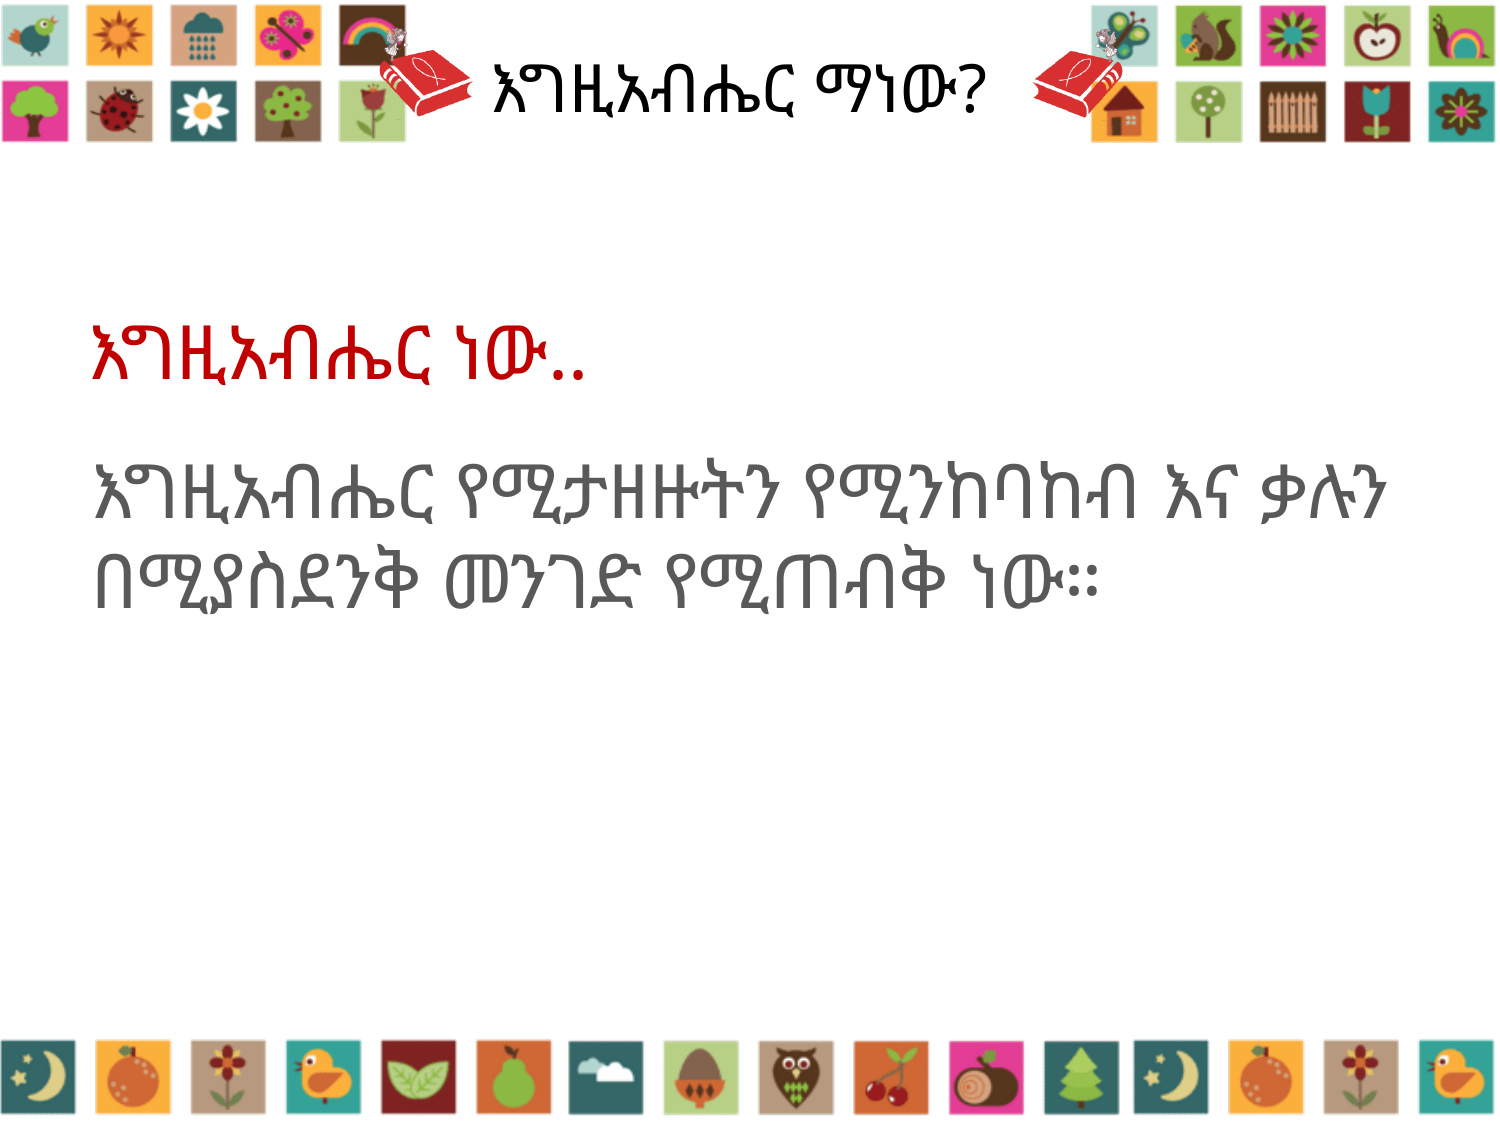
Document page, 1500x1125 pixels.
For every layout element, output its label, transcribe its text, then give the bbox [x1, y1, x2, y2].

text_box እግዚአብሔር ማነው? [425, 38, 1078, 133]
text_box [0, 1028, 1500, 1118]
picture [0, 3, 505, 150]
text_box እግዚአብሔር ነው.. [74, 296, 1421, 402]
text_box እግዚአብሔር የሚታዘዙትን የሚንከባከብ እና ቃሉን በሚያስደንቅ መንገድ የሚጠብቅ ነው። [76, 436, 1436, 632]
picture [1000, 3, 1500, 150]
